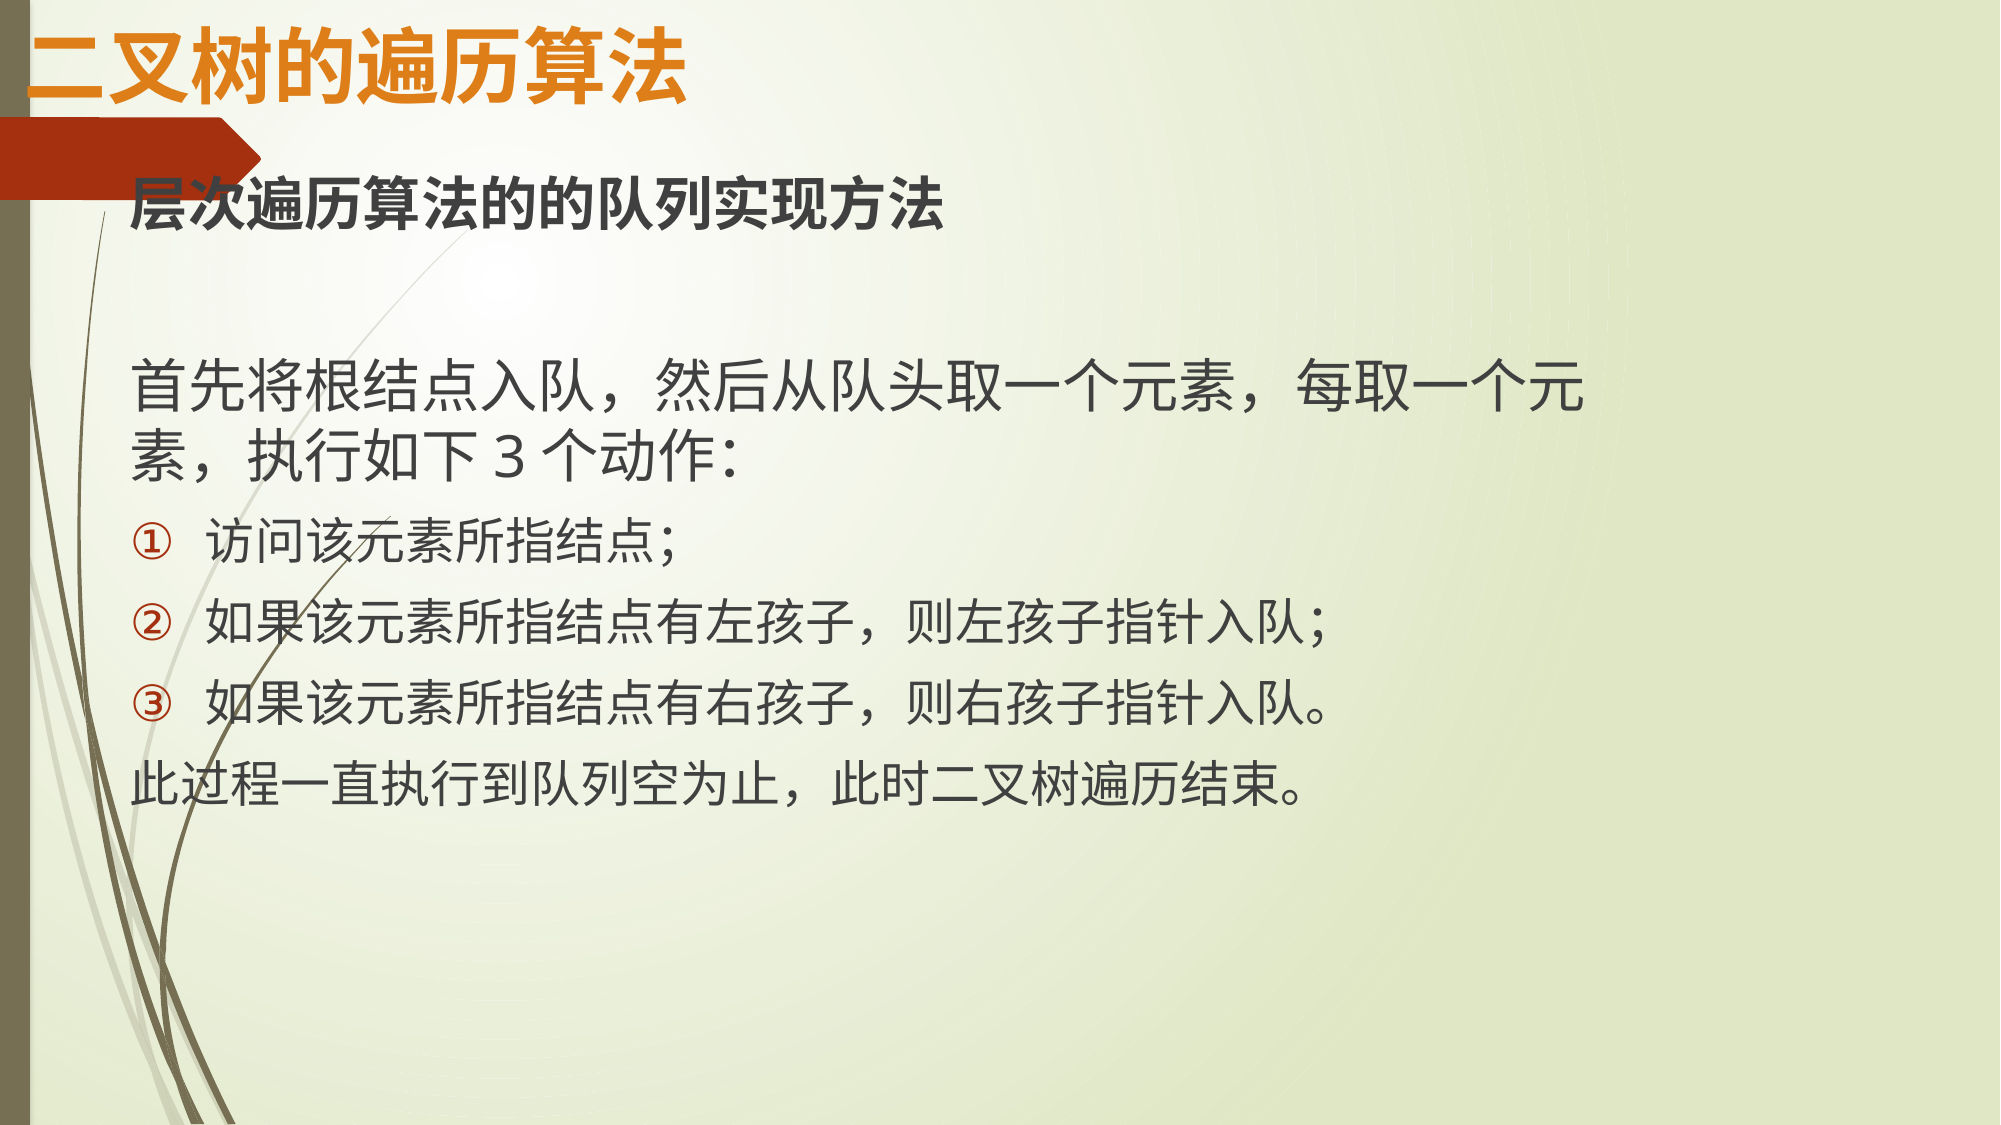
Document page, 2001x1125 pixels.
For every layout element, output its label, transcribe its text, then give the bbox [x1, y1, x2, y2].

list 层次遍历算法的的队列实现方法 首先将根结点入队，然后从队头取一个元素，每取一个元素，执行如下3个动作： 访问该元素所指结点； 如果该元素所指结点有左孩子，则左孩子指针入队； 如果该元素所指结点有右孩子，则右孩子指针入队。 此过程一直执行到队列空为止，此时二叉树遍历结束。 [114, 159, 1635, 983]
text_box 二叉树的遍历算法 [8, 6, 1445, 133]
